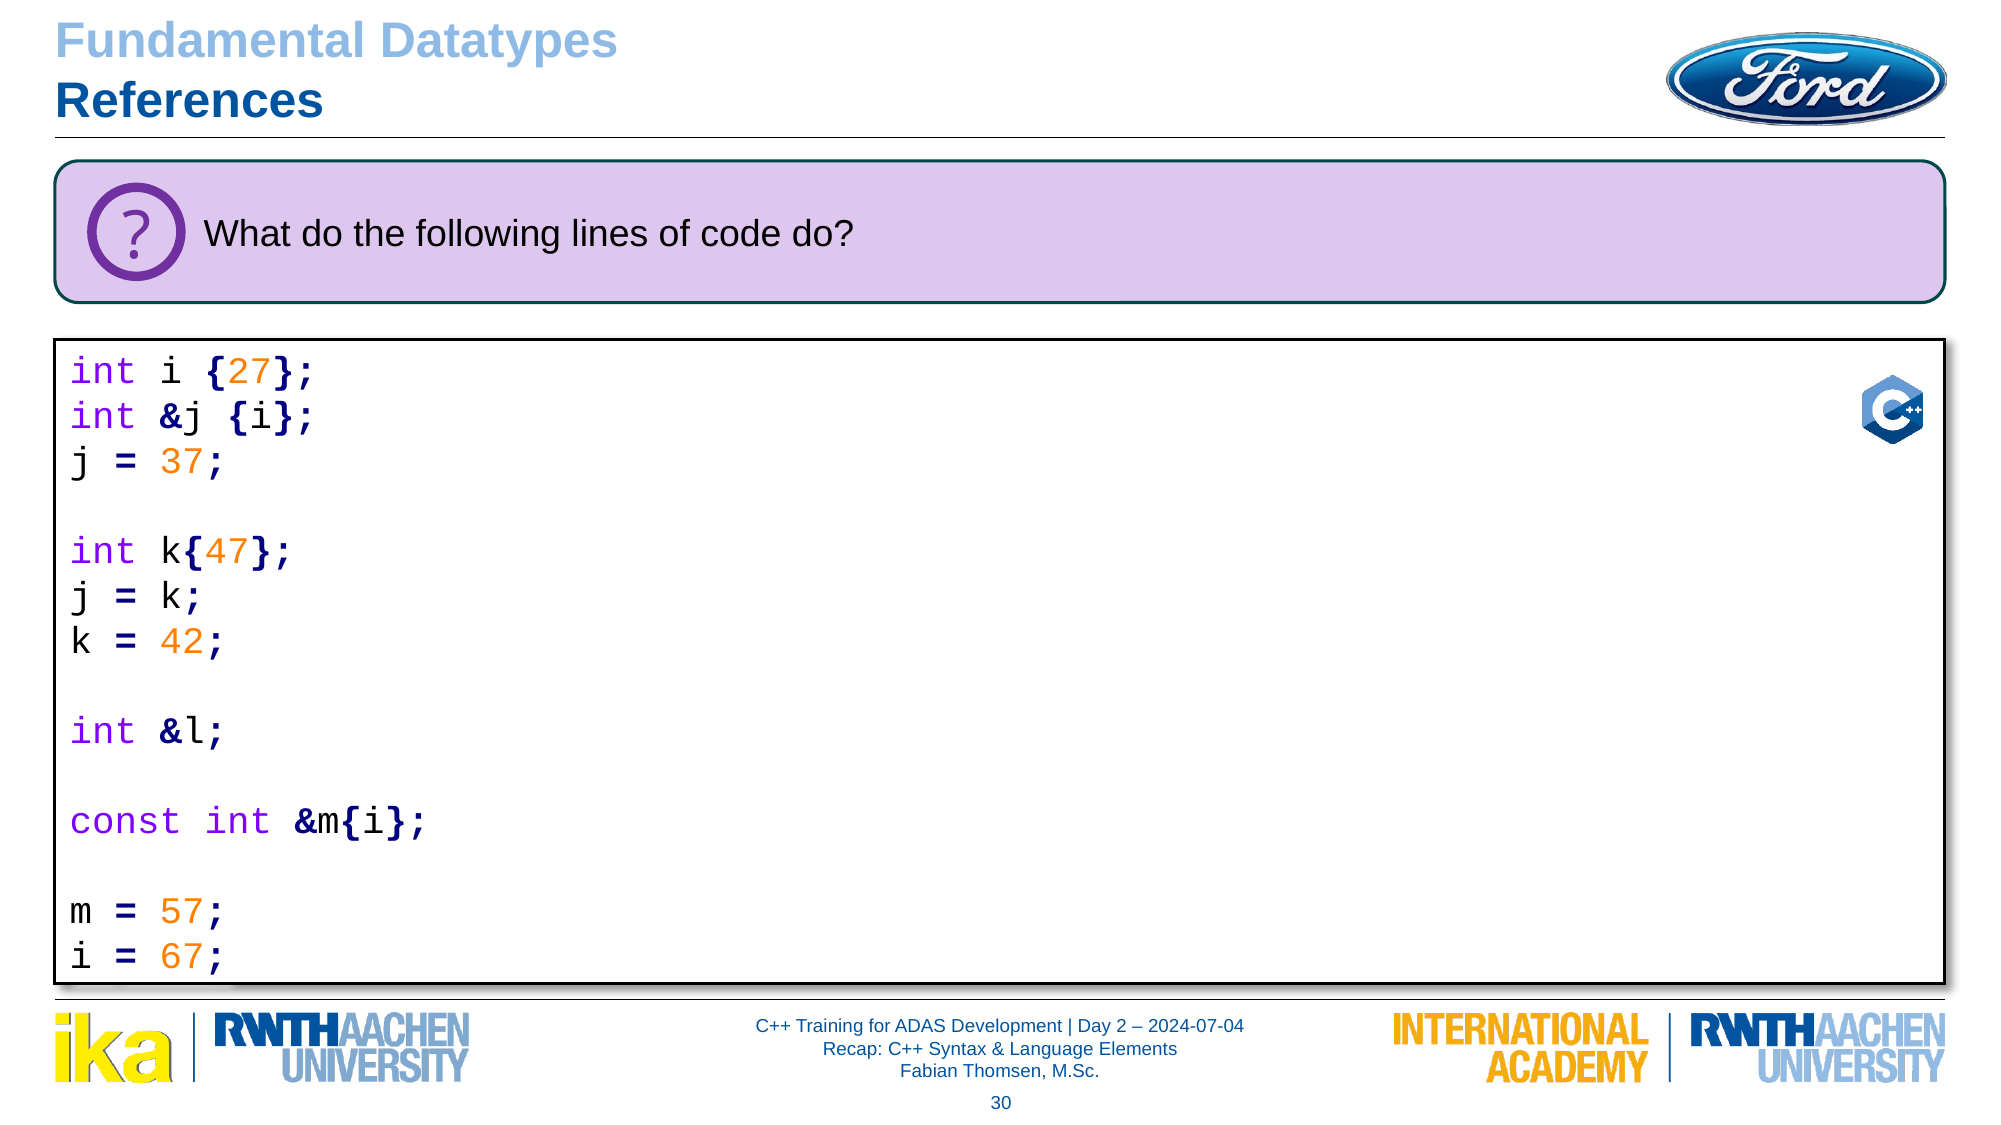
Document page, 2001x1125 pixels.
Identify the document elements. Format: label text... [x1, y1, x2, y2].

picture [55, 1012, 469, 1083]
slide_number 30 [962, 1082, 1040, 1122]
text_box int i {27}; int &j {i}; j = 37; int k{47}; j = k; k = 42; int &l; const int &m{i}; m = 57; i = 67; [54, 338, 1946, 985]
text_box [54, 160, 1945, 303]
picture [1862, 375, 1923, 444]
list Fundamental Datatypes References [55, 7, 1945, 129]
picture [1394, 1012, 1945, 1083]
